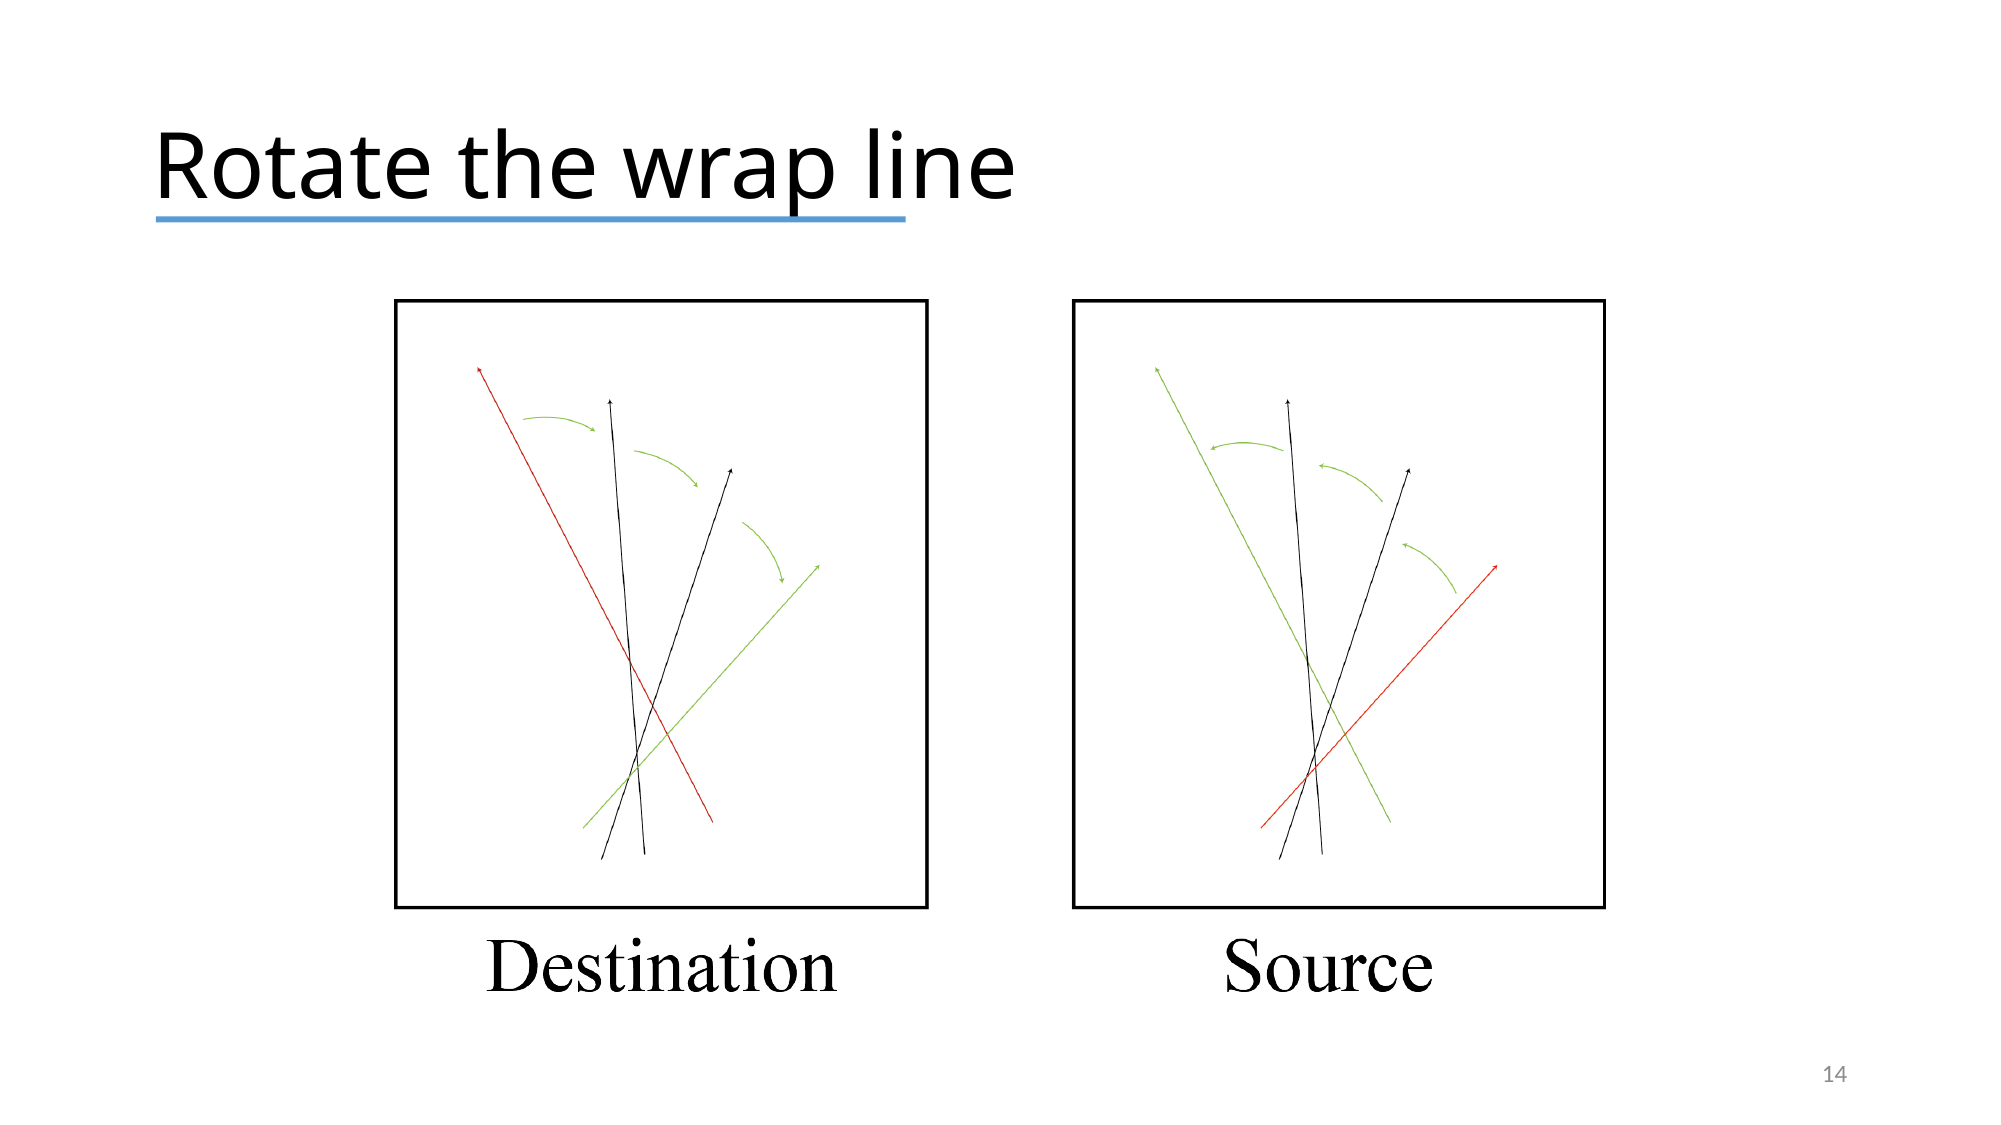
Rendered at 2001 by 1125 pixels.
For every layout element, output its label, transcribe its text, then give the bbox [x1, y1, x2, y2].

title Rotate the wrap line [137, 59, 1863, 278]
text_box [155, 215, 907, 223]
slide_number 14 [1412, 1042, 1863, 1103]
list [394, 299, 1606, 1014]
